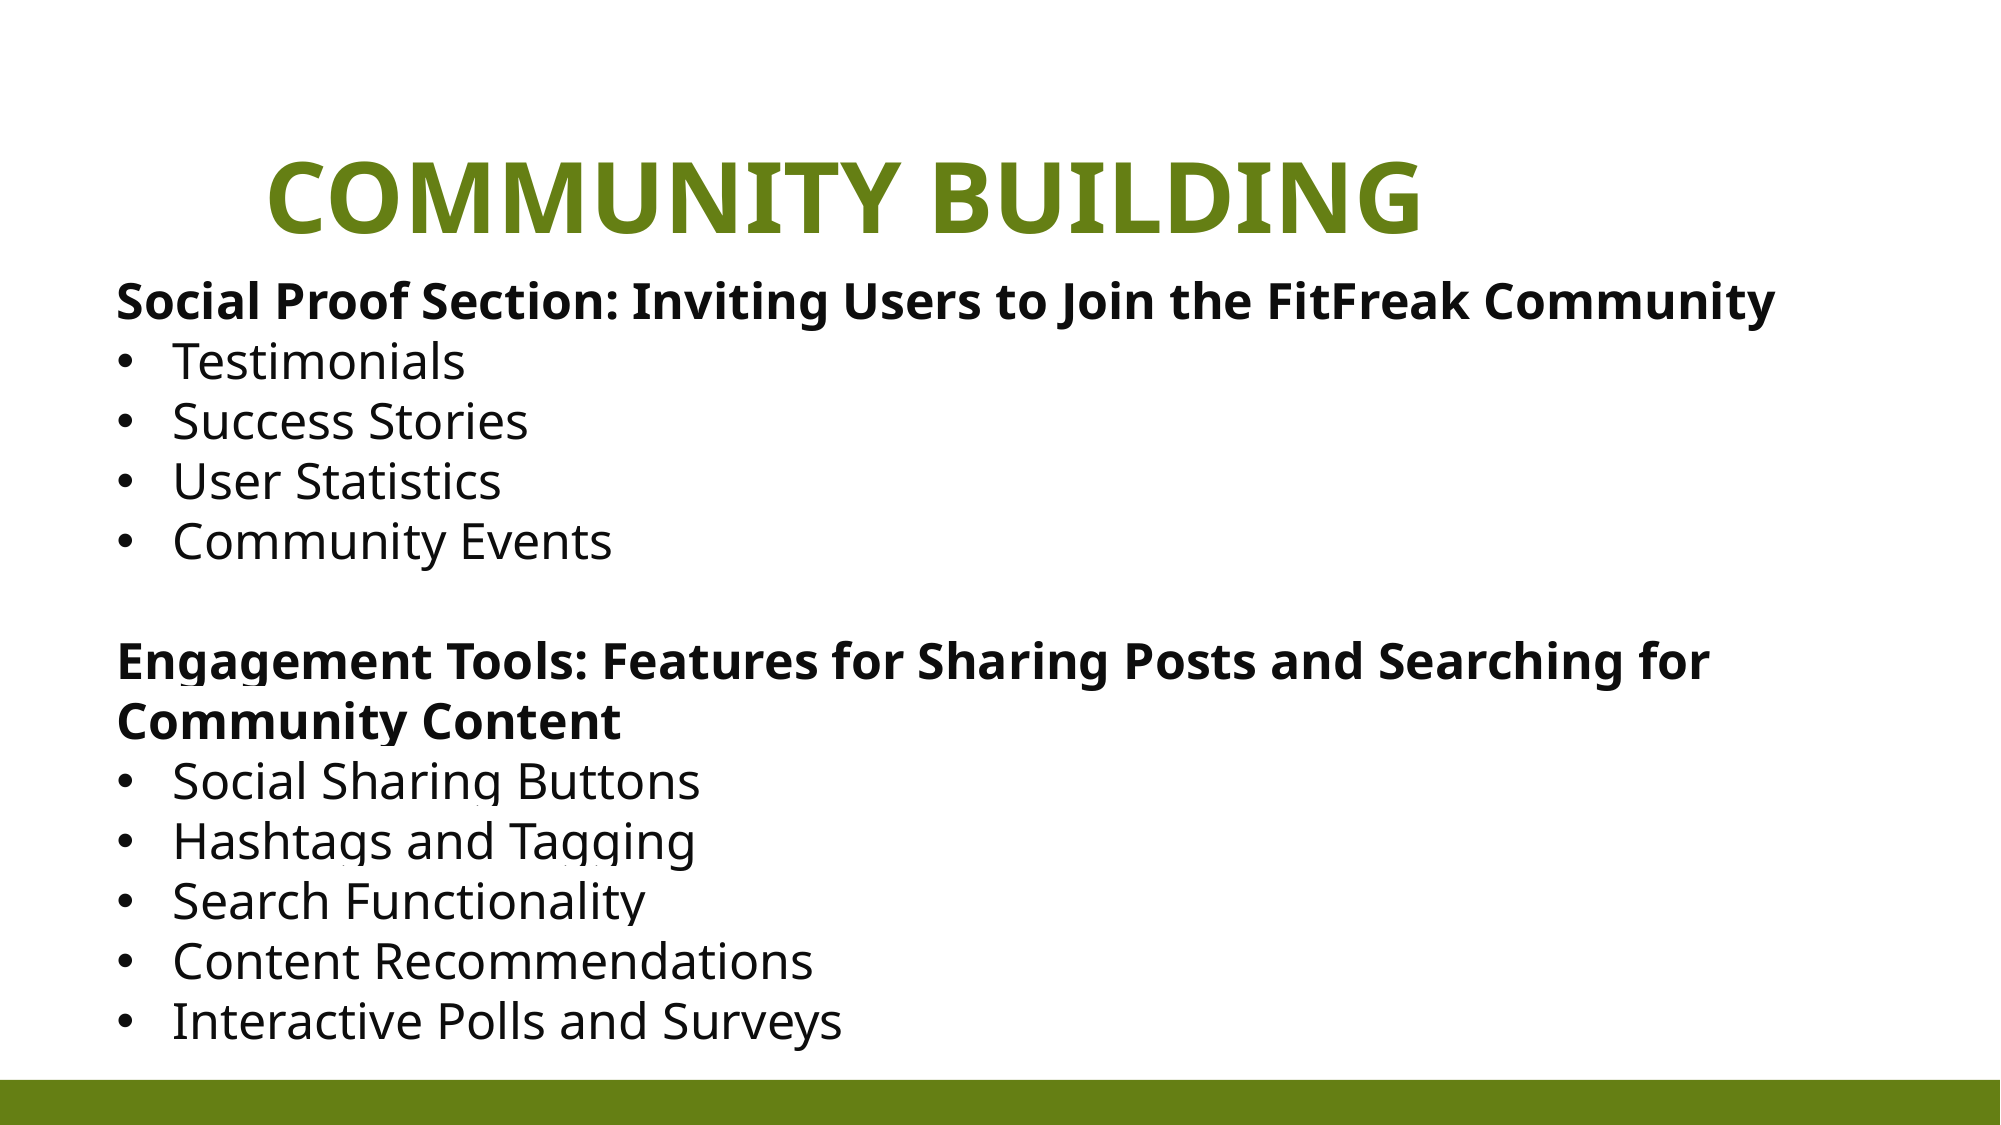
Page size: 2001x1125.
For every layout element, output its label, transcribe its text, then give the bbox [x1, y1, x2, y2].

text_box Social Proof Section: Inviting Users to Join the FitFreak Community Testimonials Success Stories User Statistics Community Events Engagement Tools: Features for Sharing Posts and Searching for Community Content Social Sharing Buttons Hashtags and Tagging Search Functionality Content Recommendations Interactive Polls and Surveys [101, 262, 1917, 1058]
title Community Building [249, 75, 1750, 262]
